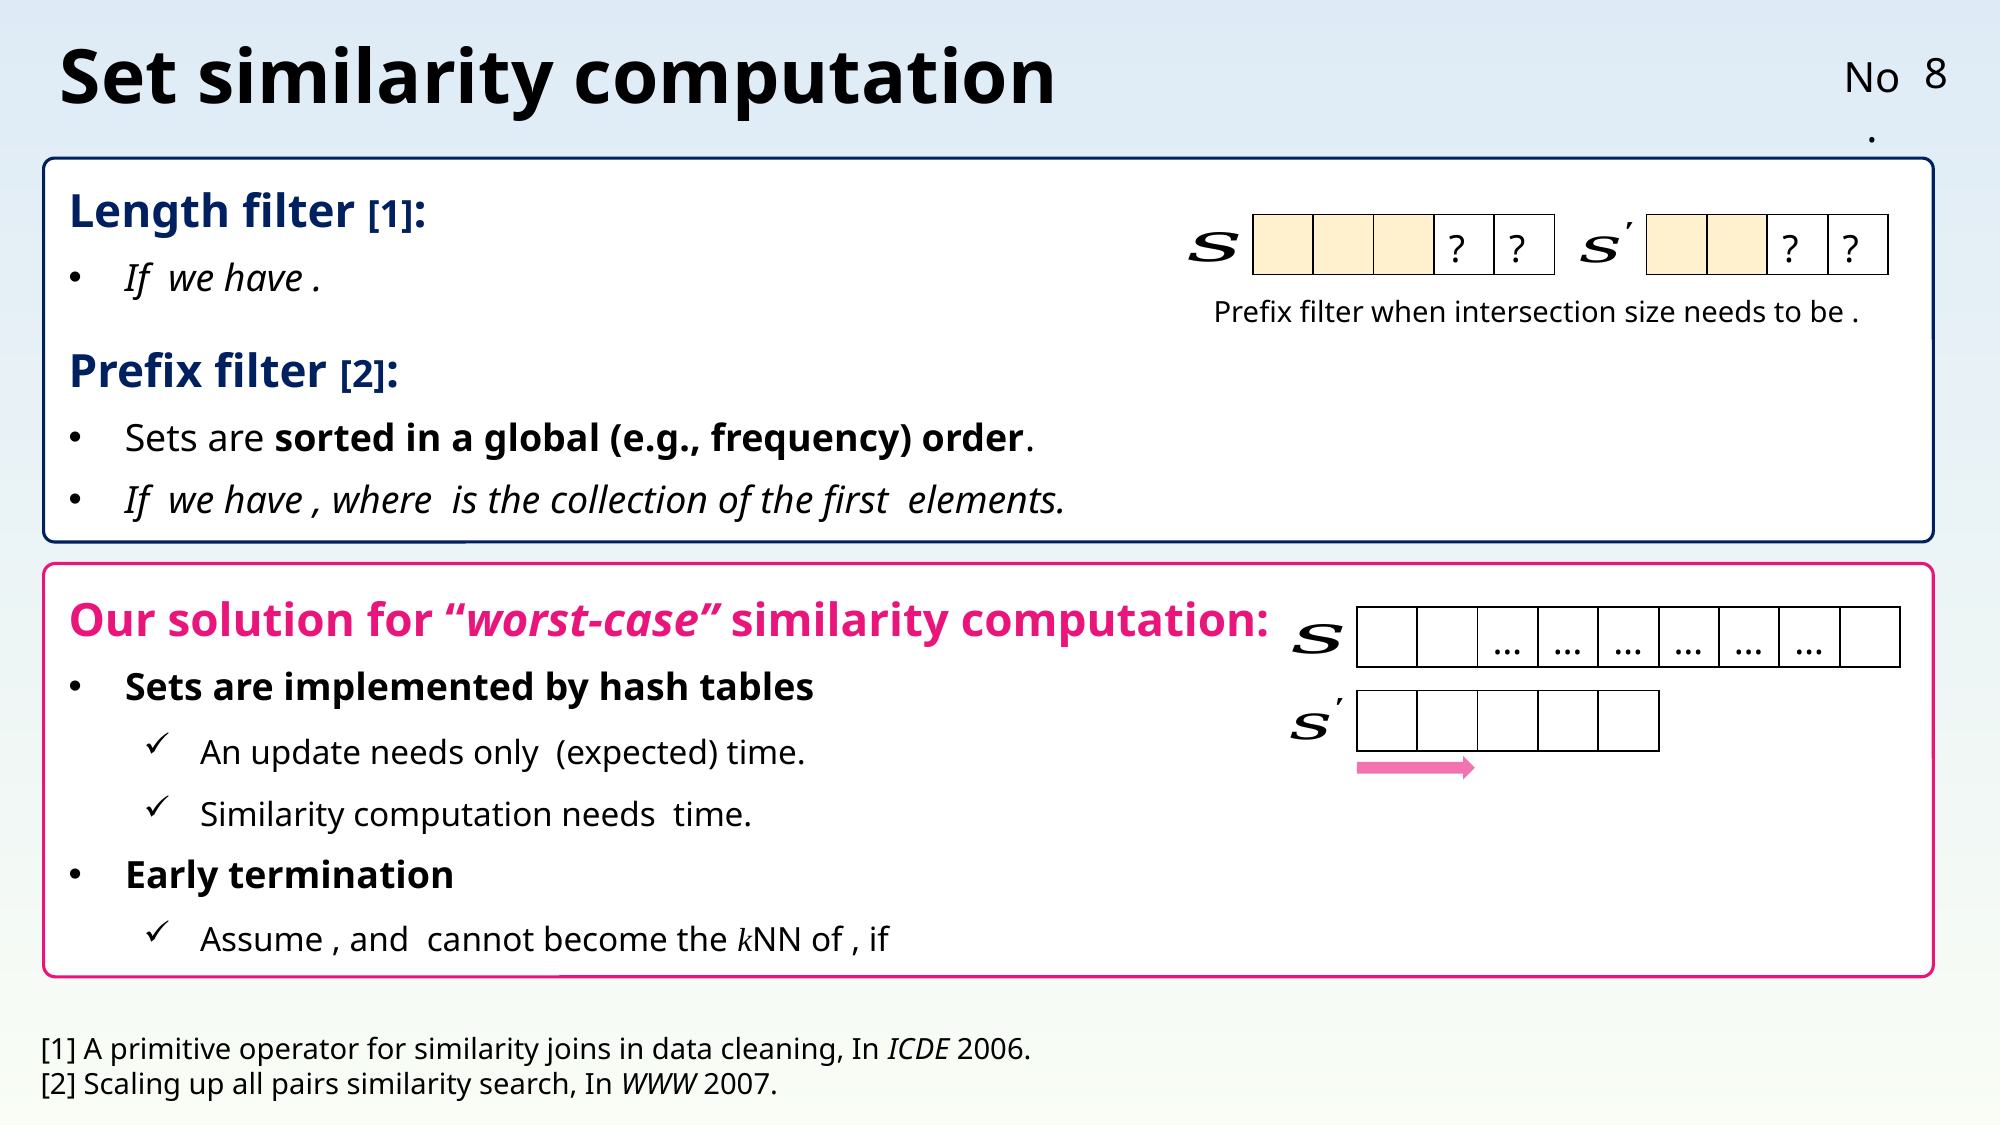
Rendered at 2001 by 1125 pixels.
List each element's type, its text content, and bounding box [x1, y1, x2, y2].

text_box [1] A primitive operator for similarity joins in data cleaning, In ICDE 2006. [2] Scaling up all pairs similarity search, In WWW 2007. [25, 1023, 1972, 1108]
slide_number 7 [1900, 48, 1972, 102]
text_box [1355, 753, 1477, 783]
title Set similarity computation [53, 21, 2000, 137]
text_box [42, 157, 1935, 543]
text_box [42, 562, 1935, 978]
